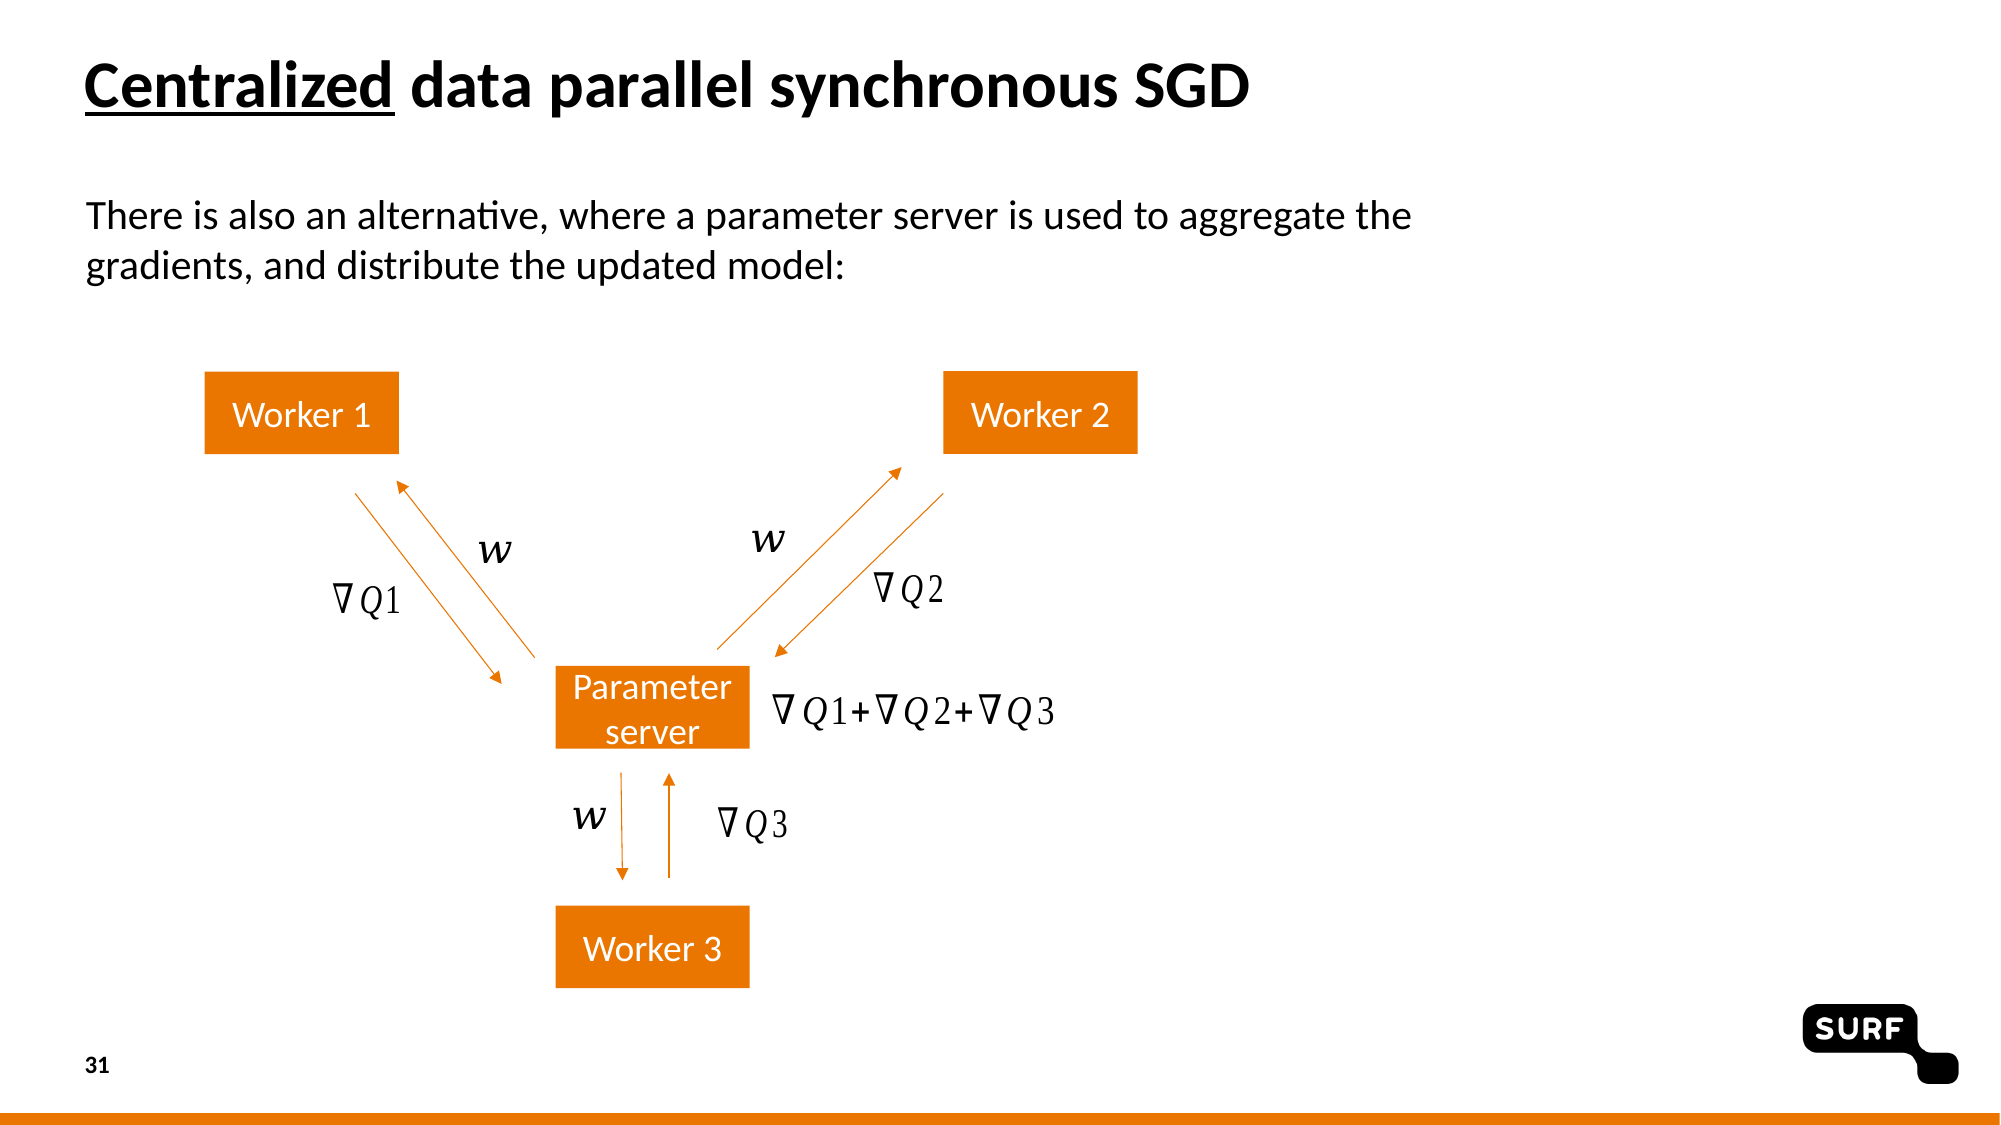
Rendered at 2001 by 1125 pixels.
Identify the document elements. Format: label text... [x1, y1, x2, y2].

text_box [355, 493, 502, 684]
text_box Worker 1 [204, 370, 400, 455]
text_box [717, 467, 902, 650]
text_box Worker 2 [942, 370, 1139, 455]
picture [1802, 1004, 1959, 1084]
title Centralized data parallel synchronous SGD [85, 44, 1914, 144]
list There is also an alternative, where a parameter server is used to aggregate the gradients, and distribute the updated model: [85, 187, 1558, 961]
text_box Parameter server [554, 665, 751, 750]
text_box Worker 3 [554, 905, 751, 989]
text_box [396, 480, 535, 658]
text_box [774, 493, 944, 658]
slide_number 31 [84, 1045, 149, 1082]
